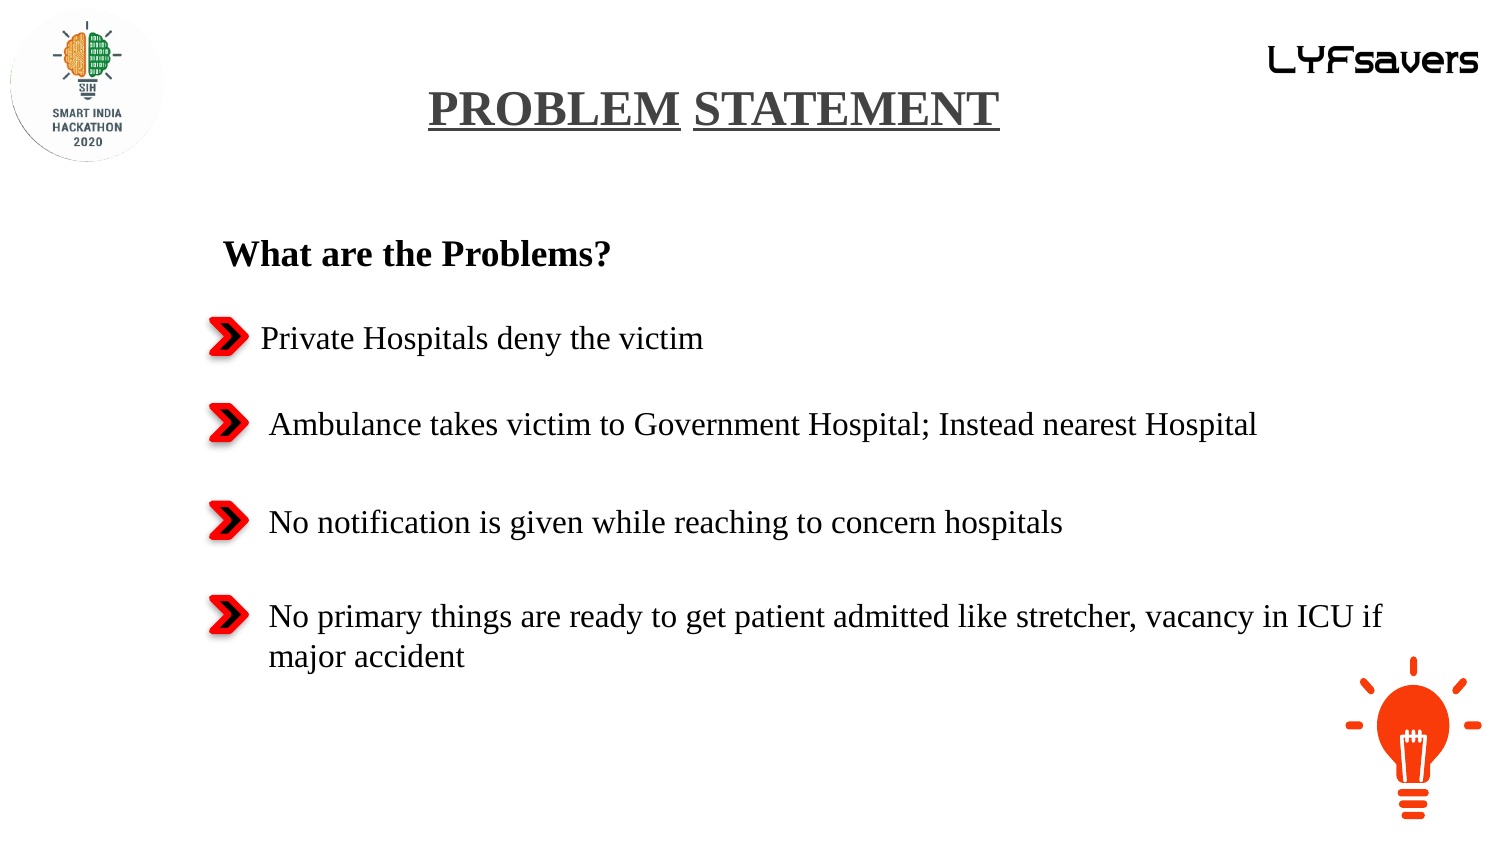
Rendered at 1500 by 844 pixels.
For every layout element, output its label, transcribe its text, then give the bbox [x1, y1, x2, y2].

text_box [1343, 719, 1366, 732]
text_box [1450, 691, 1464, 697]
text_box [1363, 691, 1377, 697]
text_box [211, 394, 1326, 451]
picture [9, 8, 164, 162]
text_box [1374, 691, 1452, 822]
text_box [211, 492, 1185, 549]
text_box PROBLEM STATEMENT [187, 64, 1240, 147]
picture [1263, 42, 1482, 77]
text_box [211, 586, 1482, 683]
text_box [1461, 719, 1484, 732]
text_box What are the Problems? [99, 221, 736, 282]
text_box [211, 308, 736, 365]
